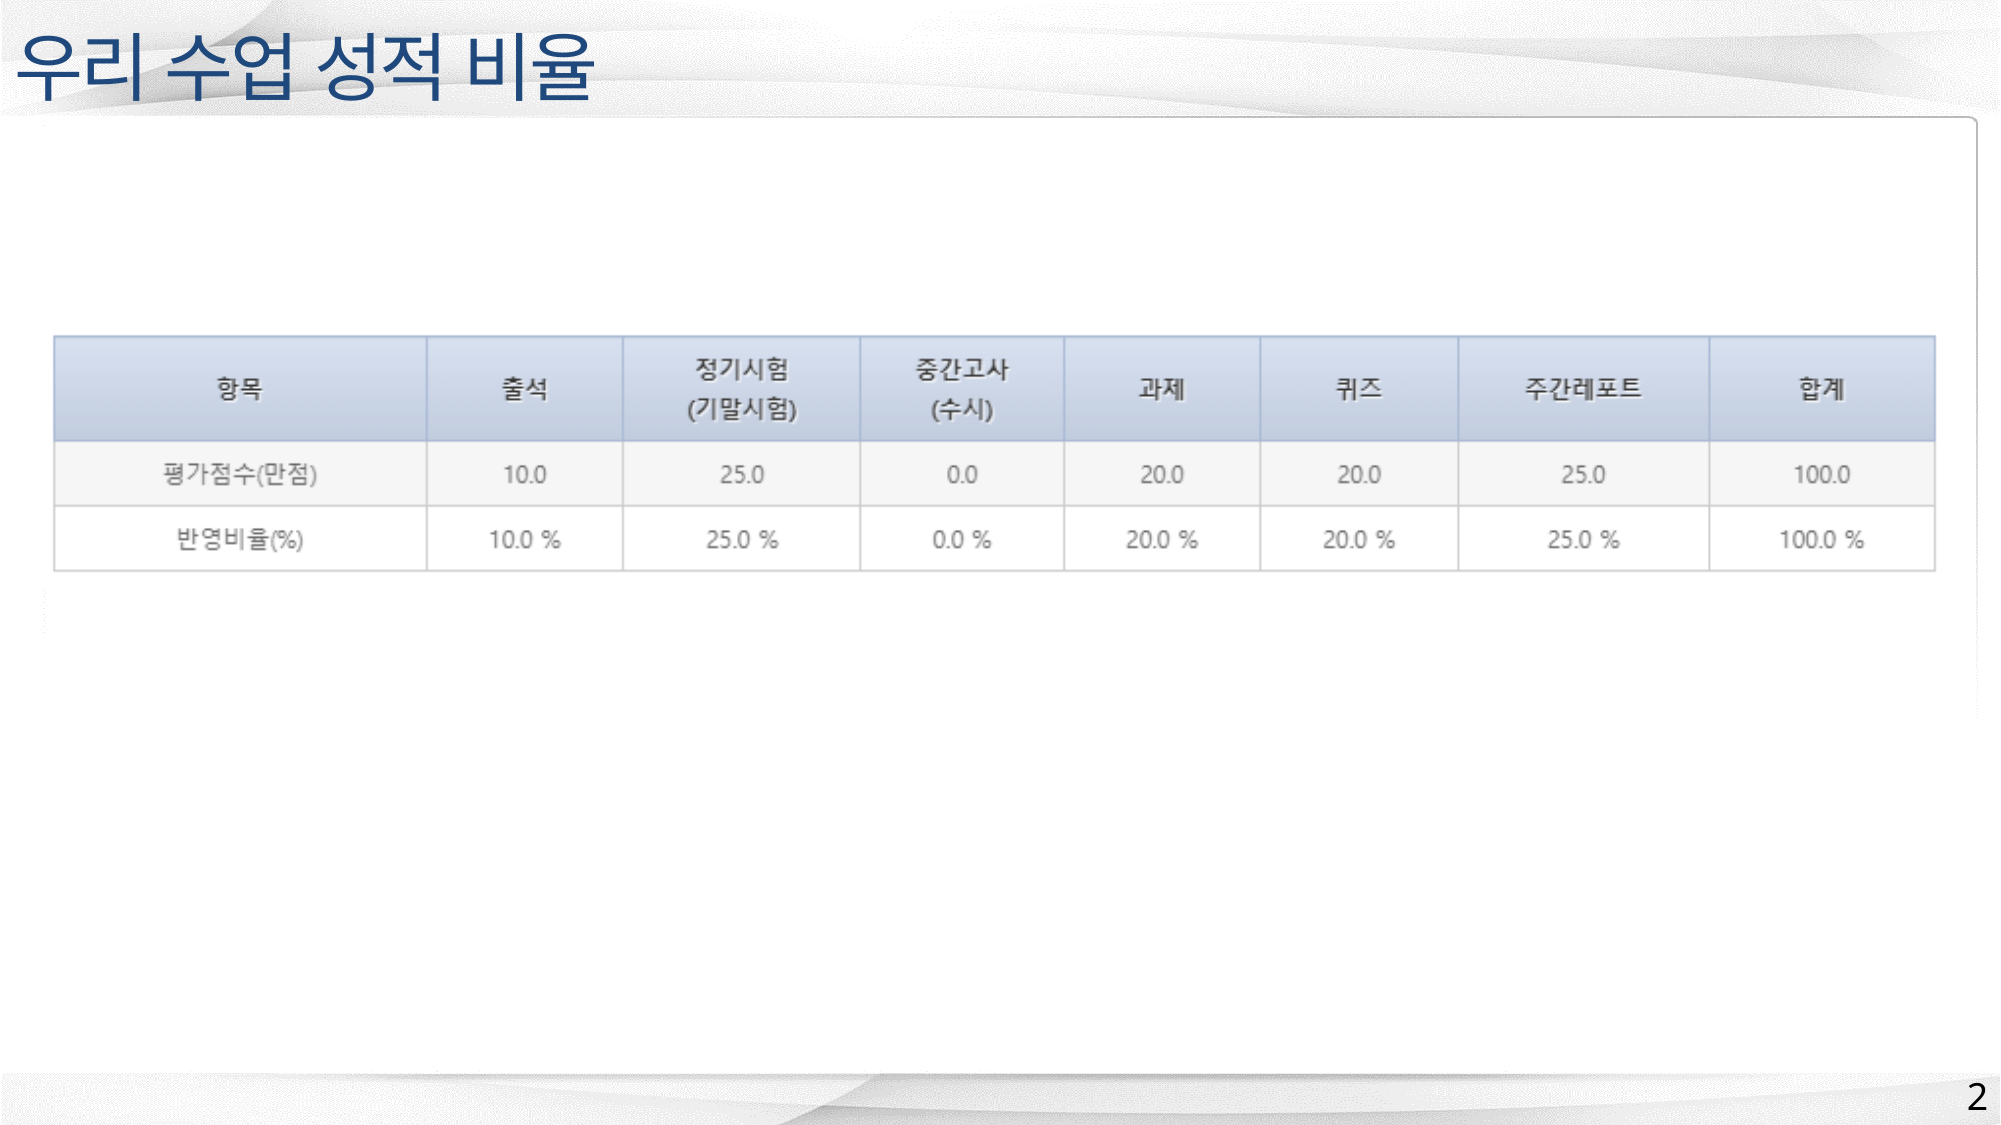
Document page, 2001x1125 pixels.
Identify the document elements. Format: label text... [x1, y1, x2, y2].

text_box 2 [1952, 1065, 2000, 1125]
picture [0, 0, 2000, 1125]
text_box 우리 수업 성적 비율 [0, 13, 916, 118]
